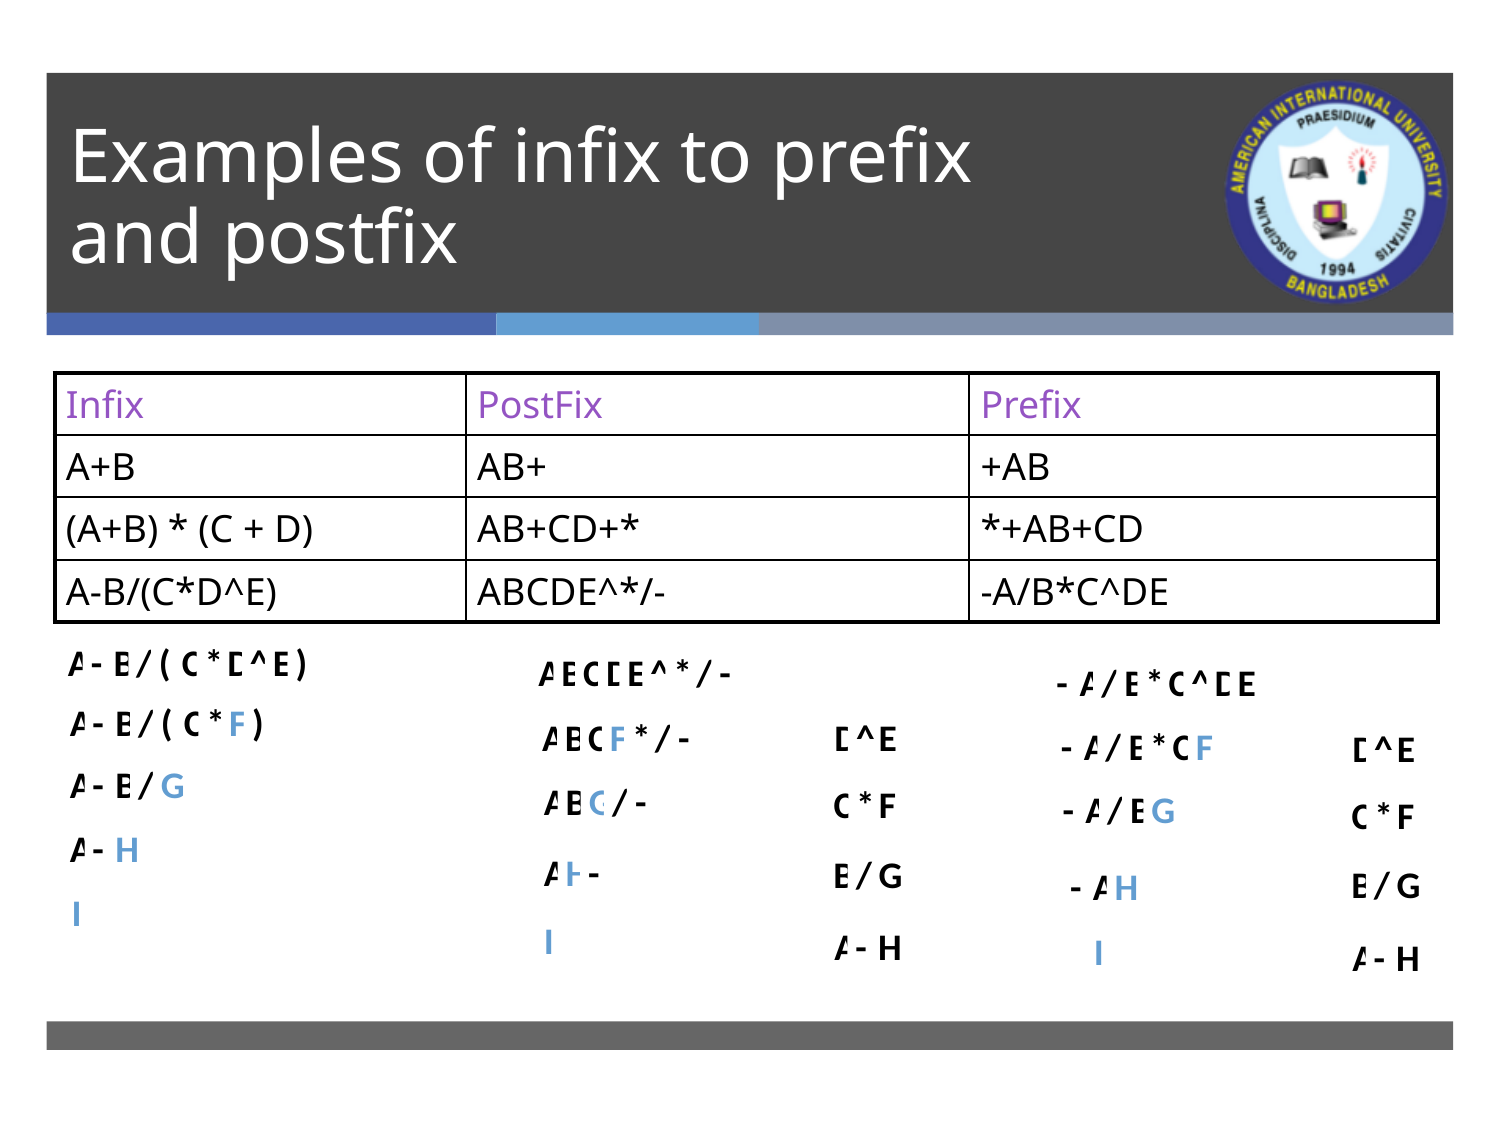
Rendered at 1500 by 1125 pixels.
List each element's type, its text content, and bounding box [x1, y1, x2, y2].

table_header Prefix [970, 375, 1436, 434]
text_box - [1060, 855, 1083, 914]
text_box F [1391, 785, 1414, 844]
text_box / [686, 641, 709, 700]
table_cell A-B/(C*D^E) [57, 561, 465, 620]
text_box B [105, 754, 129, 813]
text_box ^ [1181, 652, 1204, 711]
text_box C [578, 707, 600, 766]
text_box * [1140, 716, 1163, 775]
text_box / [645, 707, 668, 766]
text_box - [578, 842, 605, 901]
text_box C [573, 641, 596, 700]
text_box C [1158, 652, 1181, 711]
text_box H [556, 842, 578, 901]
table_header PostFix [467, 375, 968, 434]
text_box A [534, 771, 556, 830]
text_box B [1118, 716, 1140, 775]
text_box ^ [240, 632, 263, 691]
text_box G [1391, 854, 1413, 913]
text_box - [82, 754, 105, 813]
text_box - [709, 641, 736, 700]
table_cell -A/B*C^DE [970, 561, 1436, 620]
text_box B [551, 641, 573, 700]
text_box - [845, 916, 872, 975]
text_box - [1051, 716, 1074, 775]
text_box H [1105, 855, 1131, 914]
text_box G [873, 844, 895, 903]
text_box / [1091, 652, 1114, 711]
text_box E [617, 641, 640, 700]
text_box * [1364, 785, 1391, 844]
text_box * [622, 707, 645, 766]
text_box B [105, 692, 128, 751]
text_box - [82, 818, 105, 877]
text_box - [1046, 652, 1069, 711]
text_box I [62, 881, 89, 940]
text_box E [1227, 652, 1254, 711]
title Examples of infix to prefix and postfix [54, 107, 1336, 286]
text_box ) [286, 632, 312, 691]
text_box A [60, 754, 82, 813]
text_box A [1342, 926, 1363, 985]
text_box A [58, 632, 81, 691]
text_box E [1391, 718, 1414, 777]
text_box G [151, 754, 178, 813]
text_box * [194, 632, 217, 691]
text_box ^ [846, 707, 873, 766]
text_box A [534, 842, 556, 901]
text_box * [846, 774, 873, 833]
table_cell A+B [57, 436, 465, 496]
table_cell ABCDE^*/- [467, 561, 968, 620]
text_box C [172, 632, 194, 691]
text_box H [1390, 926, 1413, 985]
text_box A [1074, 716, 1095, 775]
text_box - [1363, 926, 1390, 985]
text_box A [1069, 652, 1091, 711]
text_box - [625, 771, 652, 830]
text_box I [1084, 921, 1111, 980]
text_box F [1186, 716, 1213, 775]
text_box A [532, 707, 555, 766]
table_cell (A+B) * (C + D) [57, 498, 465, 559]
text_box / [128, 754, 151, 813]
text_box B [1120, 779, 1141, 838]
text_box * [1135, 652, 1158, 711]
text_box G [1141, 779, 1168, 838]
text_box / [846, 844, 873, 903]
text_box ( [149, 632, 172, 691]
table_cell AB+ [467, 436, 968, 496]
text_box D [824, 707, 846, 766]
text_box C [174, 692, 196, 751]
text_box B [823, 844, 846, 903]
text_box * [196, 692, 219, 751]
text_box H [105, 818, 132, 877]
text_box F [873, 774, 896, 833]
text_box A [1075, 779, 1097, 838]
text_box D [1342, 718, 1364, 777]
text_box / [1097, 779, 1120, 838]
text_box ^ [1364, 718, 1391, 777]
text_box I [534, 910, 561, 969]
text_box D [596, 641, 617, 700]
text_box A [60, 818, 82, 877]
text_box F [600, 707, 622, 766]
text_box A [1083, 855, 1105, 914]
text_box F [219, 692, 242, 751]
text_box ( [151, 692, 174, 751]
text_box A [824, 916, 845, 975]
table_cell +AB [970, 436, 1436, 496]
text_box * [663, 641, 686, 700]
picture [1220, 75, 1454, 310]
text_box E [873, 707, 896, 766]
text_box - [668, 707, 695, 766]
text_box ) [242, 692, 269, 751]
text_box / [128, 692, 151, 751]
text_box ^ [640, 641, 663, 700]
text_box - [82, 692, 105, 751]
text_box / [602, 771, 625, 830]
text_box B [555, 707, 578, 766]
text_box A [528, 641, 551, 700]
text_box H [872, 916, 895, 975]
text_box C [823, 774, 846, 833]
text_box E [263, 632, 286, 691]
text_box - [81, 632, 103, 691]
text_box A [60, 692, 82, 751]
text_box B [556, 771, 579, 830]
text_box C [1163, 716, 1186, 775]
text_box G [579, 771, 602, 830]
table_cell *+AB+CD [970, 498, 1436, 559]
table_header Infix [57, 375, 465, 434]
text_box / [1364, 854, 1391, 913]
text_box D [217, 632, 240, 691]
text_box C [1342, 785, 1364, 844]
text_box B [1341, 854, 1364, 913]
text_box B [1114, 652, 1135, 711]
text_box / [126, 632, 149, 691]
text_box D [1204, 652, 1227, 711]
table_cell AB+CD+* [467, 498, 968, 559]
text_box / [1095, 716, 1118, 775]
text_box - [1052, 779, 1075, 838]
text_box B [103, 632, 126, 691]
